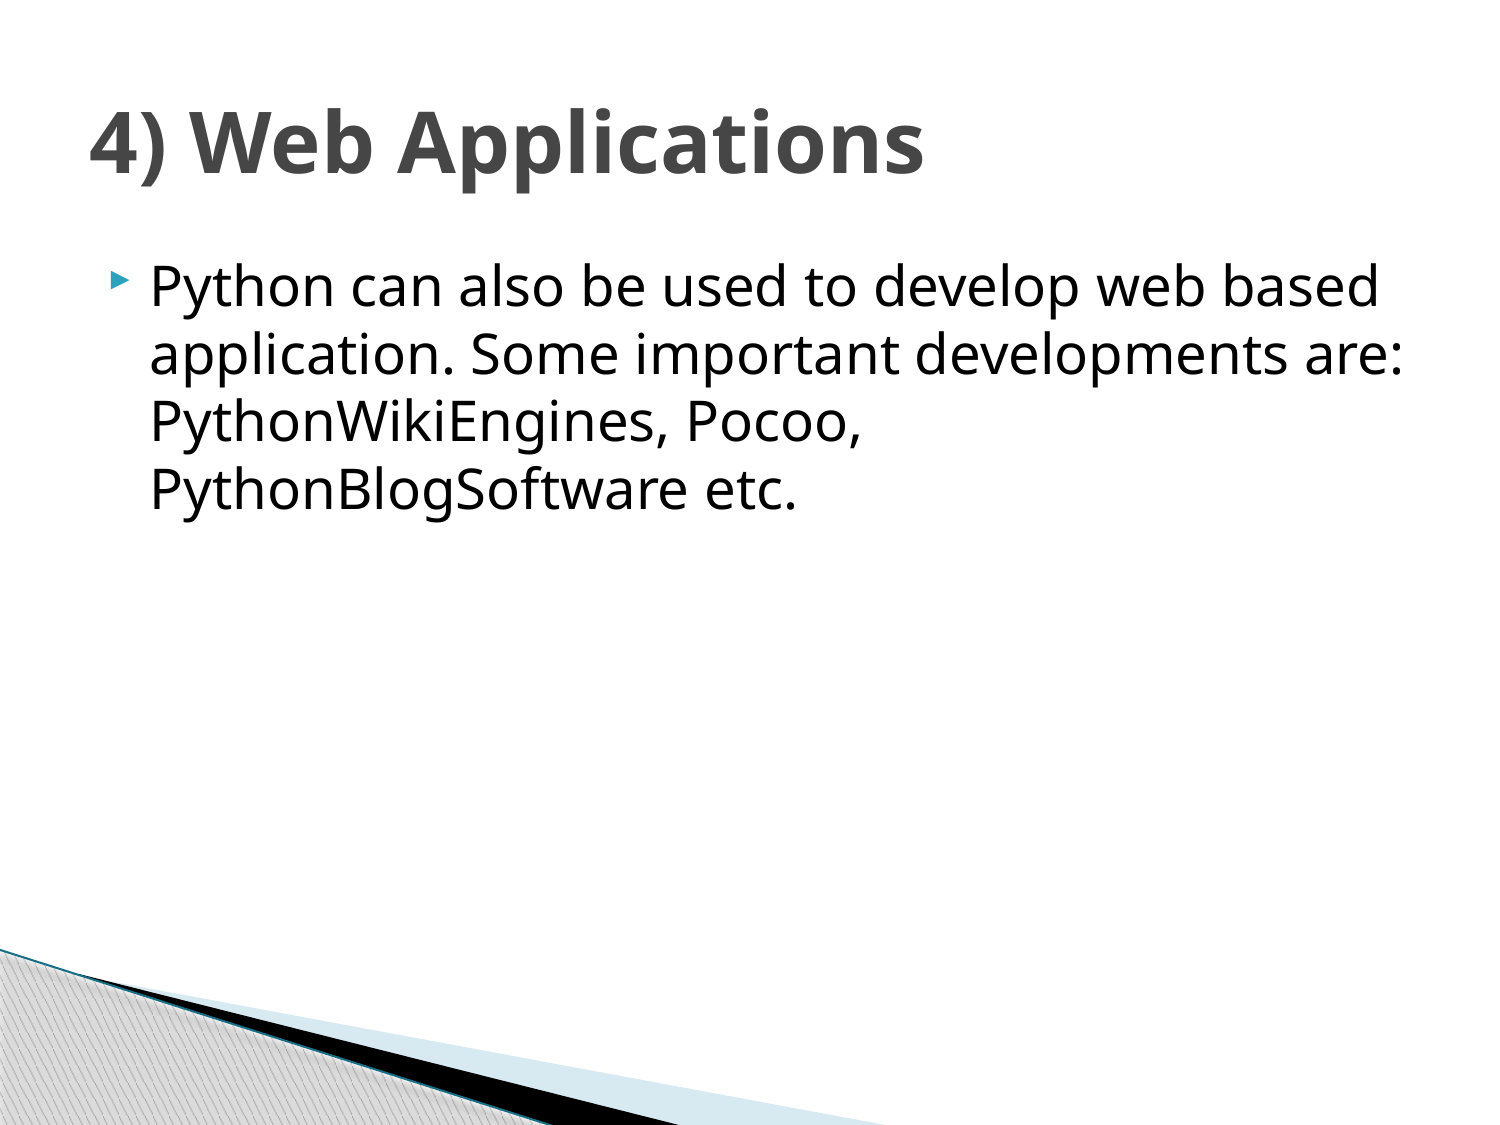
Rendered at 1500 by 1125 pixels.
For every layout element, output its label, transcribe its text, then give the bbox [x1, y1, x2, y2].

list Python can also be used to develop web based application. Some important developments are: PythonWikiEngines, Pocoo, PythonBlogSoftware etc. [75, 243, 1425, 986]
title 4) Web Applications [75, 45, 1425, 233]
